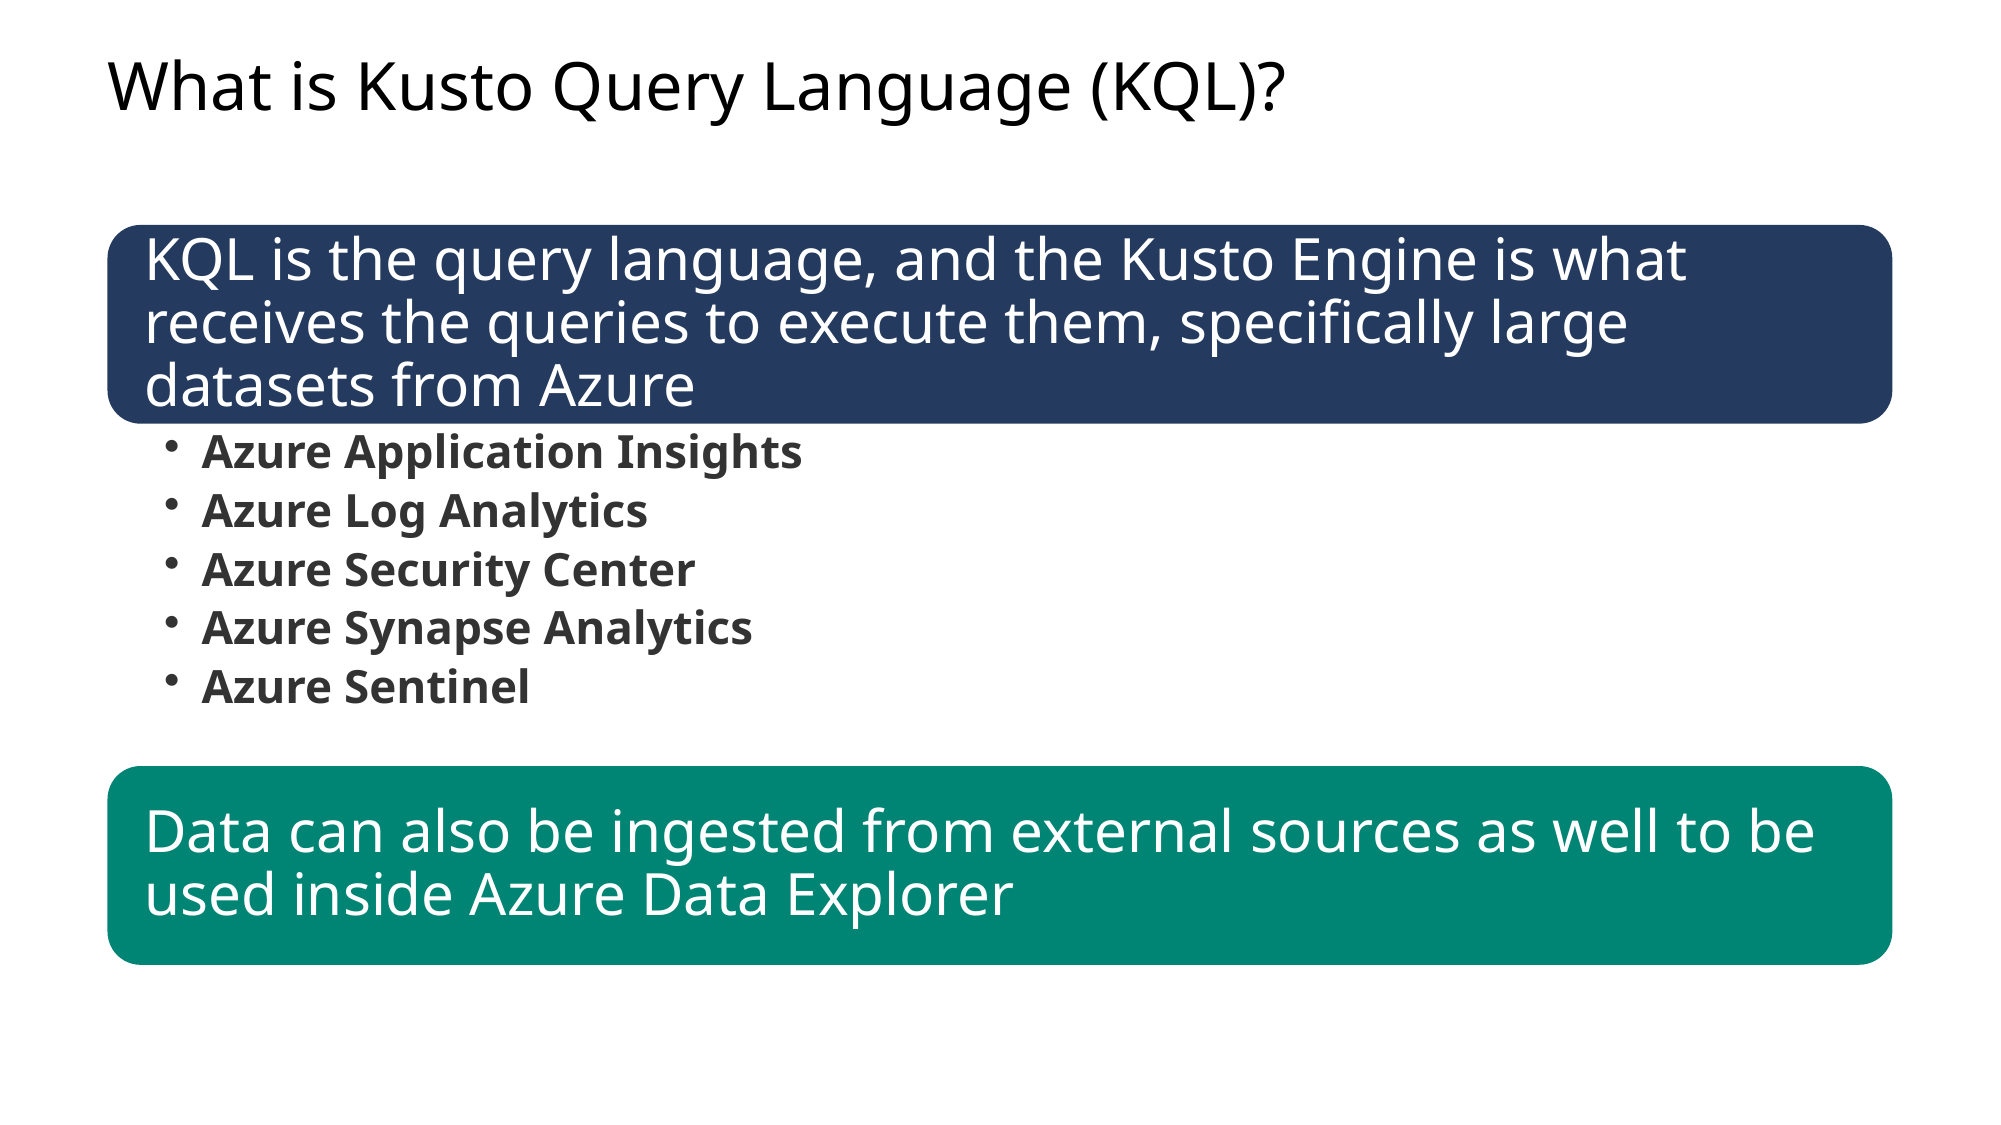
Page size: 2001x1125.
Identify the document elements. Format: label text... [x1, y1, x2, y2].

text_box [107, 167, 1893, 1022]
title What is Kusto Query Language (KQL)? [107, 52, 1893, 129]
